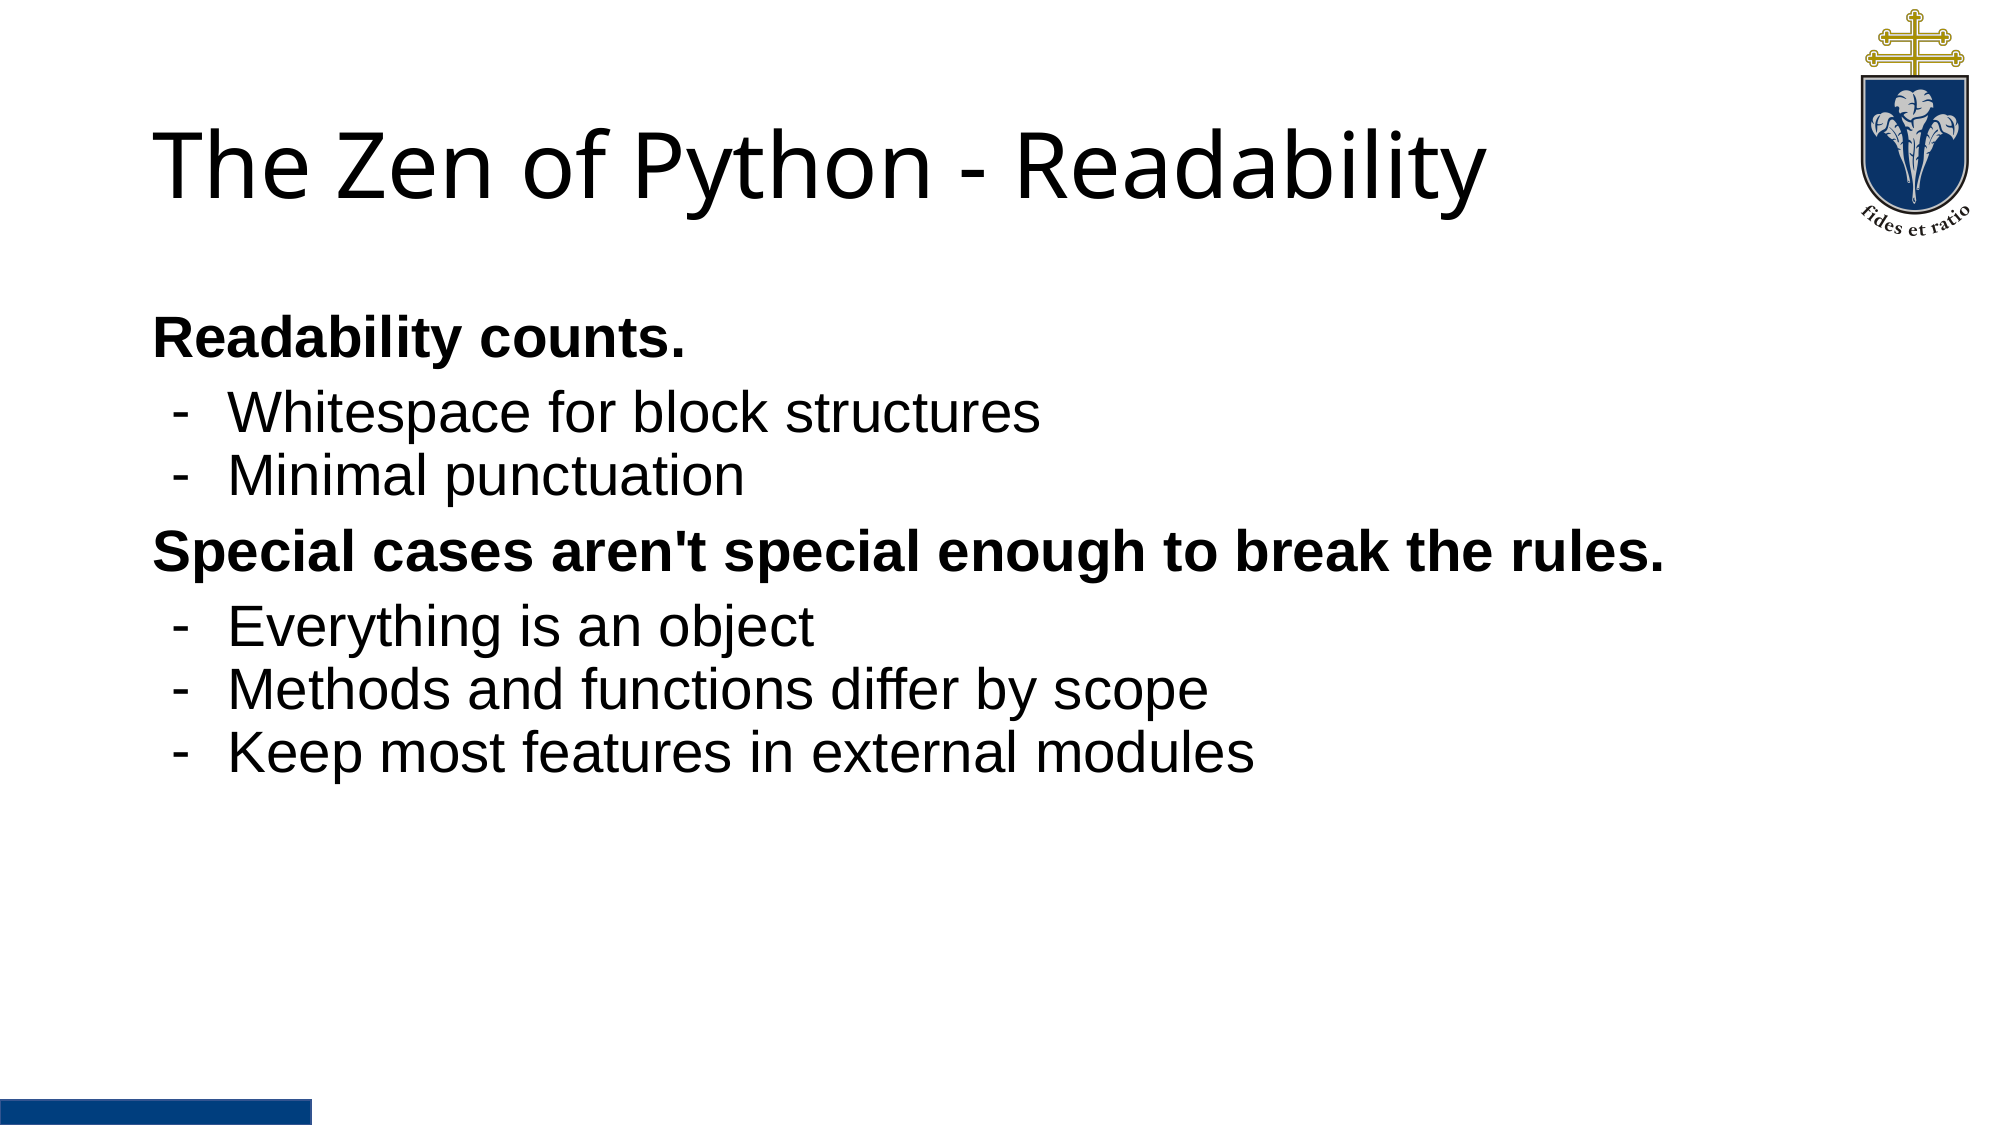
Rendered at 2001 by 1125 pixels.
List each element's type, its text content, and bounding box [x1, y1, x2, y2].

title The Zen of Python - Readability [137, 59, 1863, 278]
text_box [0, 1099, 312, 1125]
list Readability counts. Whitespace for block structures Minimal punctuation Special cases aren't special enough to break the rules. Everything is an object Methods and functions differ by scope Keep most features in external modules [137, 299, 1863, 1014]
picture [1832, 5, 1998, 240]
